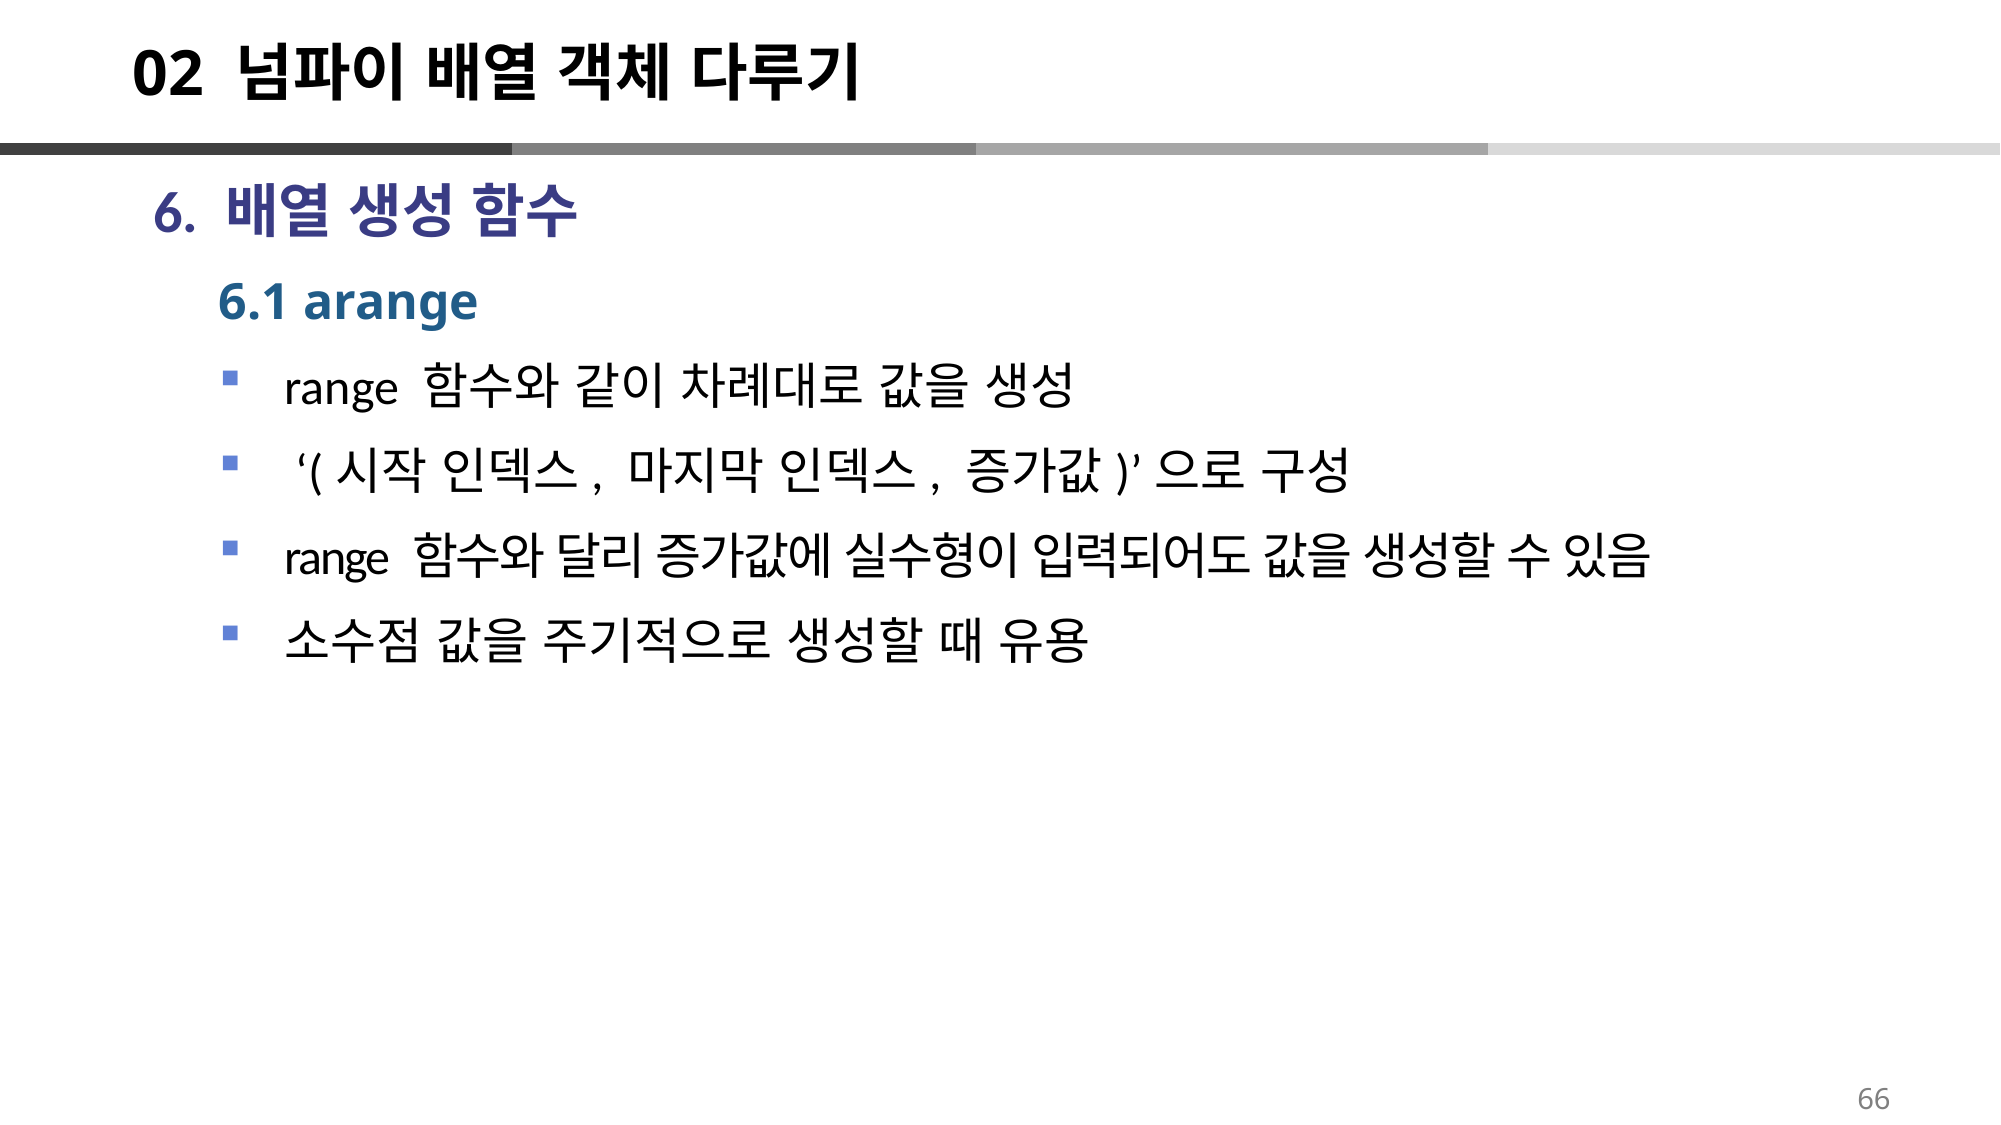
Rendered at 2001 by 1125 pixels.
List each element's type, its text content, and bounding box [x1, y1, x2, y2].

title 02 넘파이 배열 객체 다루기 [117, 30, 1615, 121]
list 6. 배열 생성 함수 6.1 arange range 함수와 같이 차례대로 값을 생성 ‘(시작 인덱스, 마지막 인덱스, 증가값)’으로 구성 range 함수와 달리 증가값에 실수형이 입력되어도 값을 생성할 수 있음 소수점 값을 주기적으로 생성할 때 유용 [82, 149, 1925, 1028]
